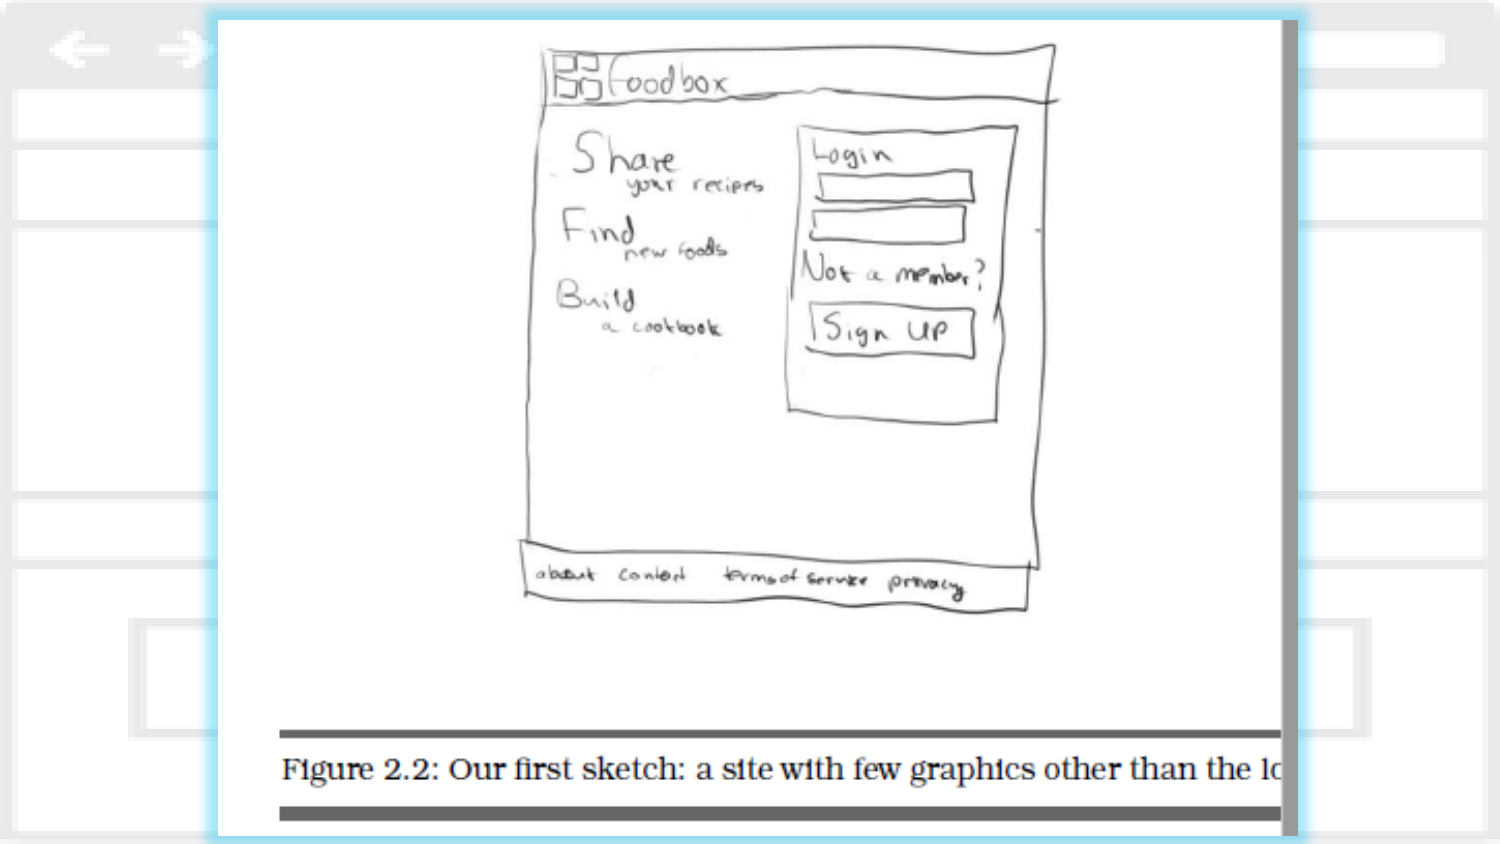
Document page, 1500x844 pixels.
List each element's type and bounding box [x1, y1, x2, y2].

picture [218, 20, 1298, 836]
